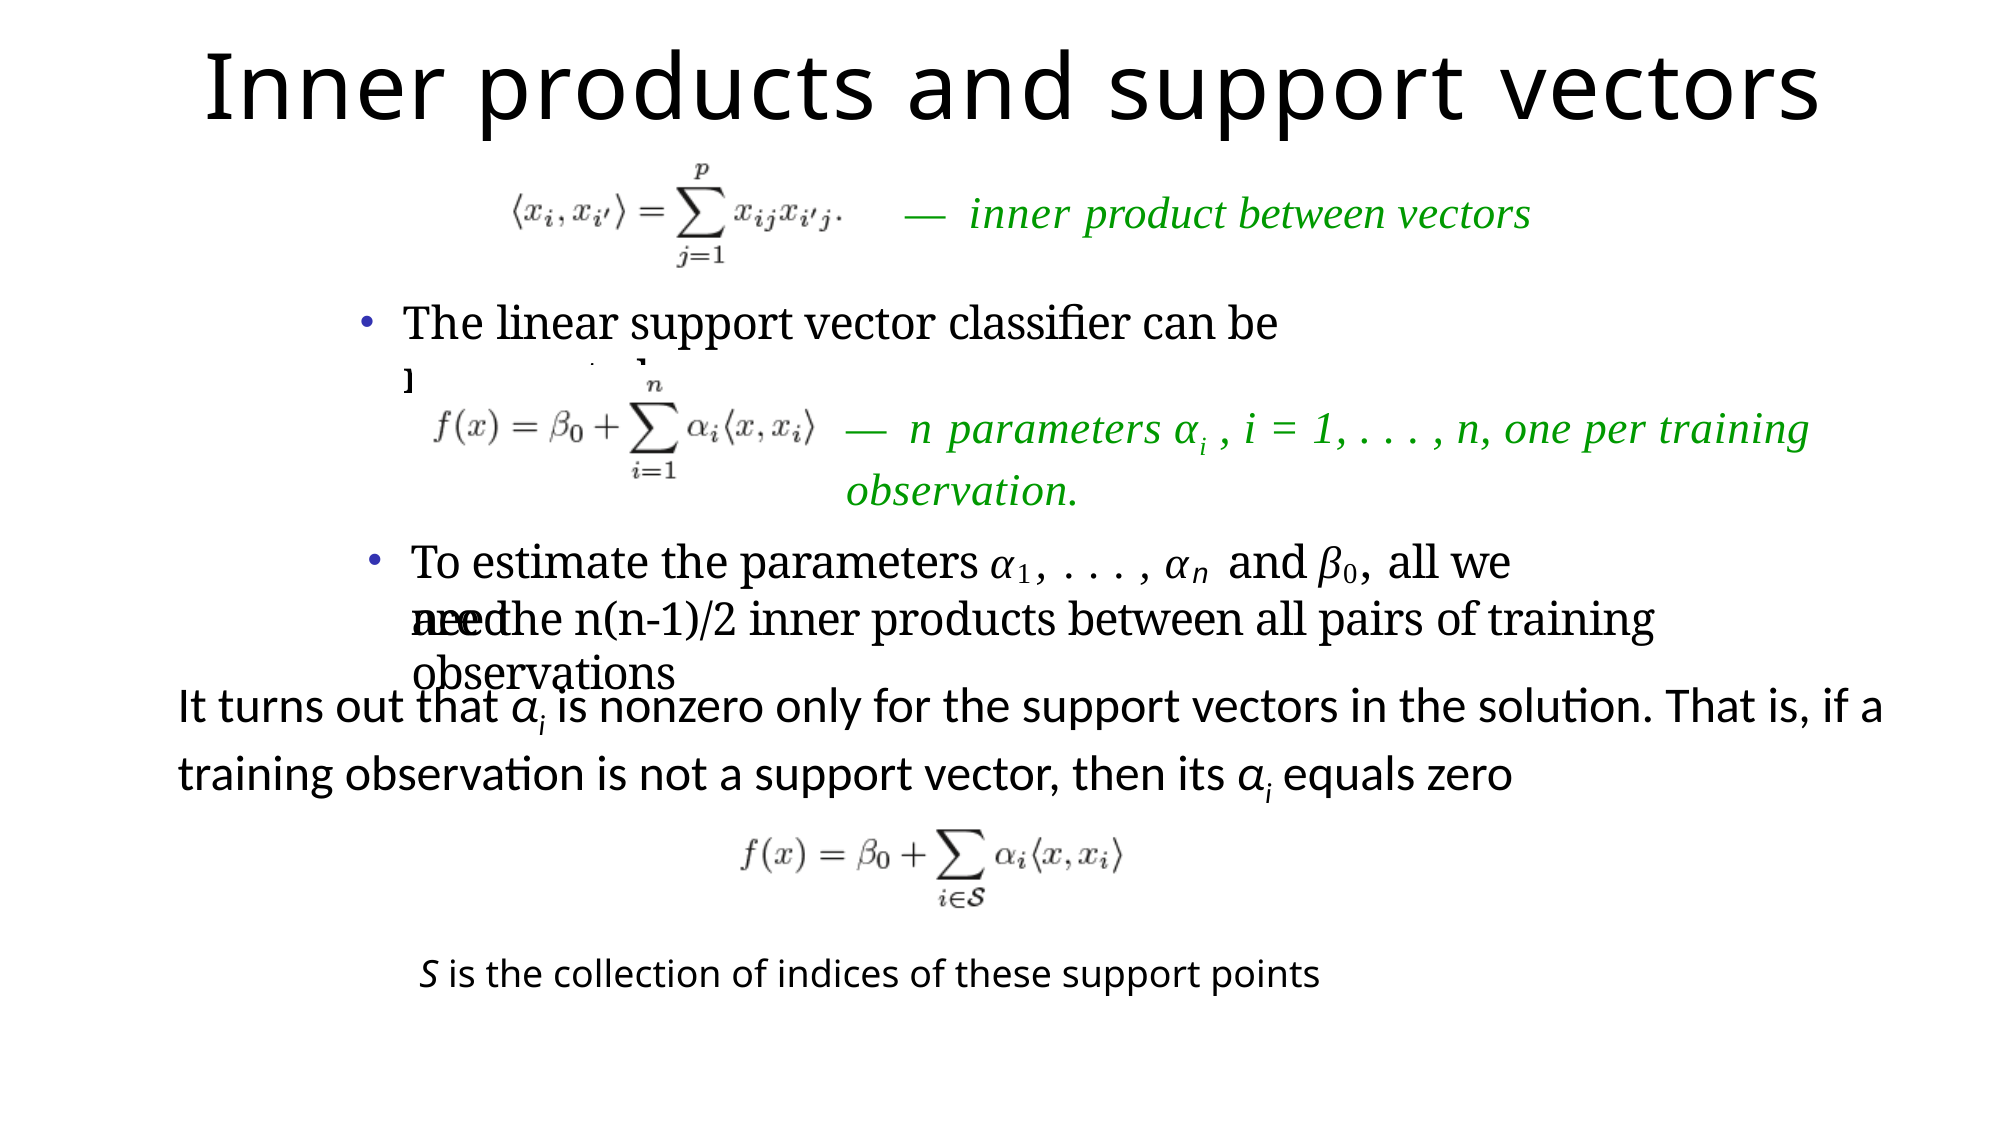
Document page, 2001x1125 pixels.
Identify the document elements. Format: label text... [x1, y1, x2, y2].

text_box — inner product between vectors [901, 178, 1552, 238]
picture [484, 148, 857, 279]
text_box S is the collection of indices of these support points [404, 942, 1825, 1003]
text_box It turns out that αi is nonzero only for the support vectors in the solution. That is, if a training observation is not a support vector, then its αi equals zero [177, 668, 1921, 810]
text_box are the n(n-1)/2 inner products between all pairs of training observations [407, 586, 1845, 668]
text_box To estimate the parameters α1, . . . , αn and β0, all we need [363, 525, 1567, 644]
text_box The linear support vector classifier can be represented as [355, 275, 1532, 403]
picture [412, 365, 818, 493]
picture [722, 803, 1126, 916]
title Inner products and support vectors [199, 0, 1825, 177]
text_box — n parameters αi , i = 1, . . . , n, one per training observation. [846, 394, 1872, 515]
